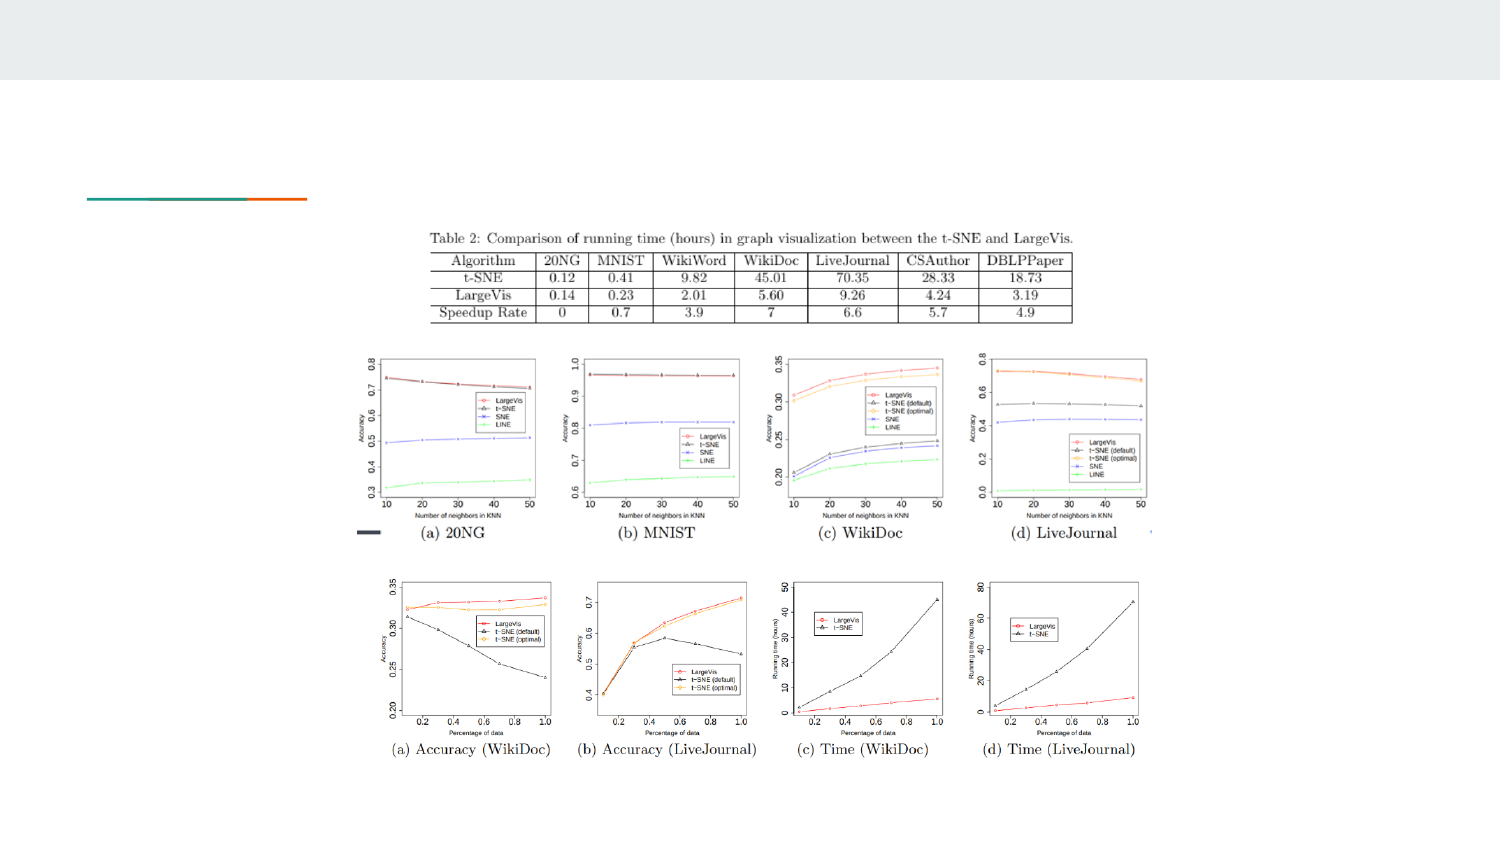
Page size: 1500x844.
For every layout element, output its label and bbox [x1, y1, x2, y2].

picture [316, 221, 1184, 786]
